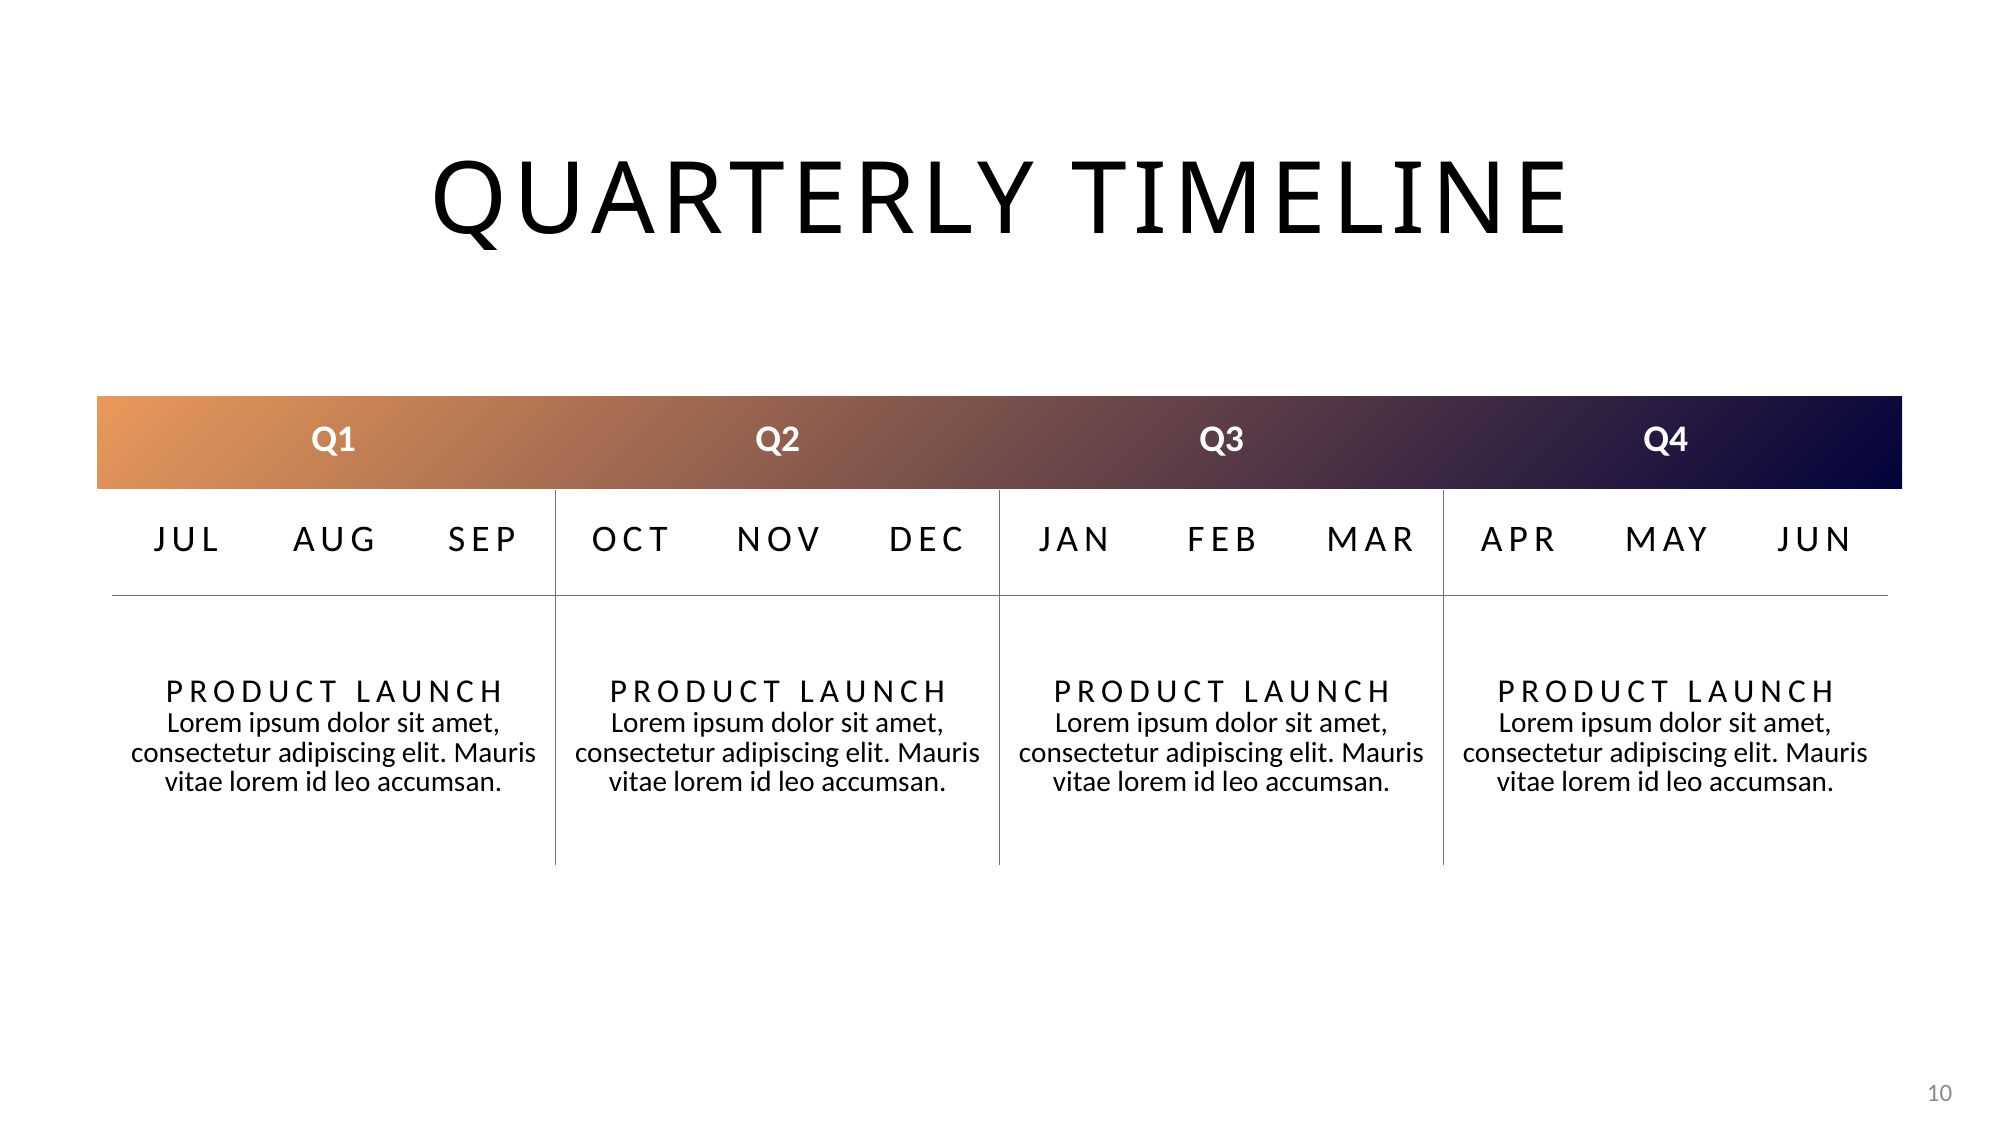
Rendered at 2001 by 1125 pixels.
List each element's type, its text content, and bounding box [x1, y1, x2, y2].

table_header Q3 [1000, 394, 1444, 490]
table_cell SEP [408, 490, 555, 595]
table_cell MAY [1592, 490, 1740, 595]
table_cell NOV [704, 490, 852, 595]
table_cell PRODUCT LAUNCH Lorem ipsum dolor sit amet, consectetur adipiscing elit. Mauris vitae lorem id leo accumsan. [112, 596, 555, 865]
table_cell JUN [1740, 490, 1888, 595]
table_cell PRODUCT LAUNCH Lorem ipsum dolor sit amet, consectetur adipiscing elit. Mauris vitae lorem id leo accumsan. [1000, 596, 1443, 865]
table_cell APR [1444, 490, 1592, 595]
table_cell AUG [260, 490, 408, 595]
table_cell FEB [1148, 490, 1296, 595]
table_header Q4 [1444, 394, 1888, 490]
table_header Q1 [112, 394, 556, 490]
table_cell JAN [1000, 490, 1148, 595]
slide_number 10 [1894, 1061, 1968, 1121]
title quarterly timeline [97, 125, 1903, 262]
table_cell PRODUCT LAUNCH Lorem ipsum dolor sit amet, consectetur adipiscing elit. Mauris vitae lorem id leo accumsan. [556, 596, 999, 865]
table_cell MAR [1296, 490, 1443, 595]
text_box [96, 396, 112, 489]
table_cell DEC [852, 490, 999, 595]
table_cell PRODUCT LAUNCH Lorem ipsum dolor sit amet, consectetur adipiscing elit. Mauris vitae lorem id leo accumsan. [1444, 596, 1888, 865]
table_cell JUL [112, 490, 260, 595]
table_header Q2 [556, 394, 1000, 490]
table_cell OCT [556, 490, 704, 595]
text_box [1888, 396, 1903, 489]
